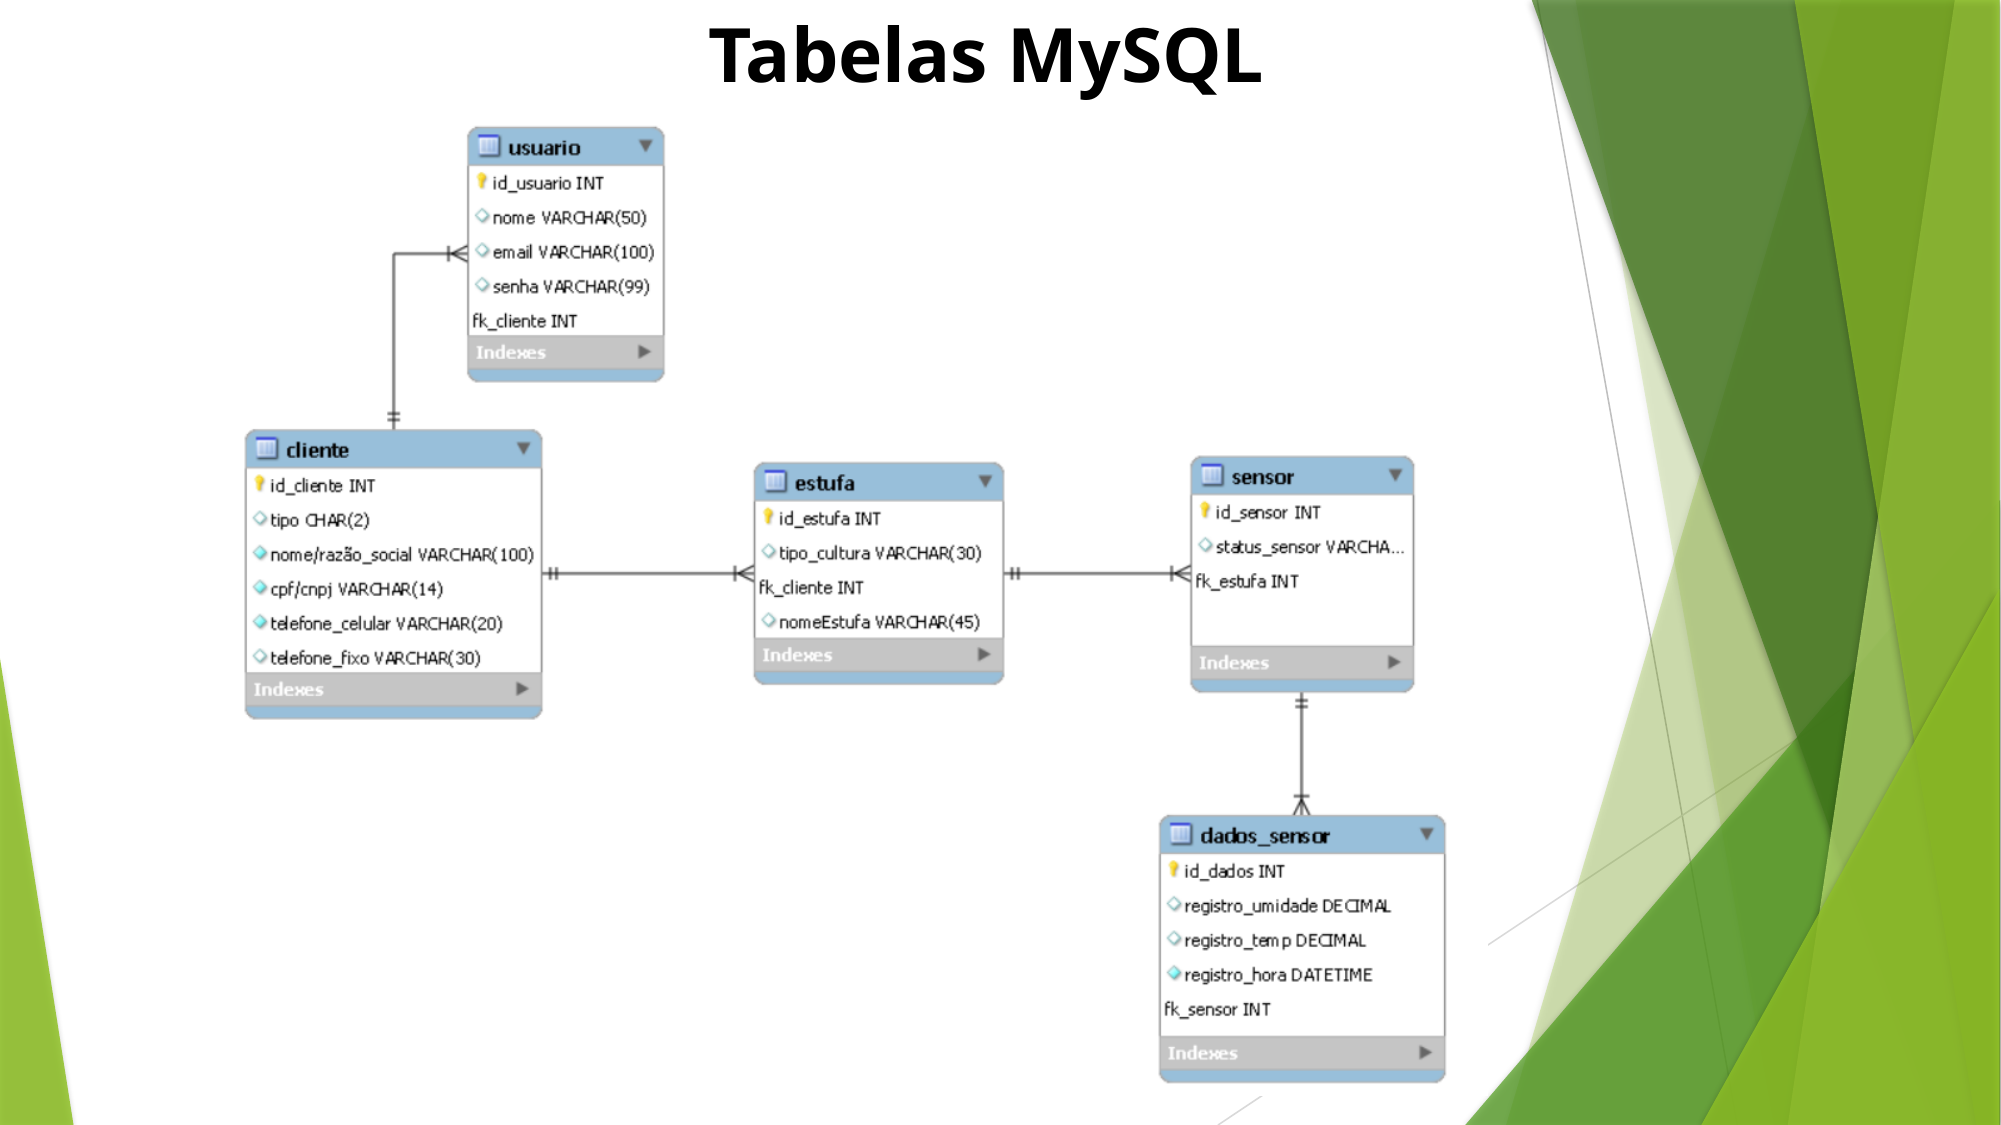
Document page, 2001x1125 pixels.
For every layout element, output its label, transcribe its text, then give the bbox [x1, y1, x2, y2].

picture [226, 107, 1489, 1096]
title Tabelas MySQL [693, 0, 2000, 217]
